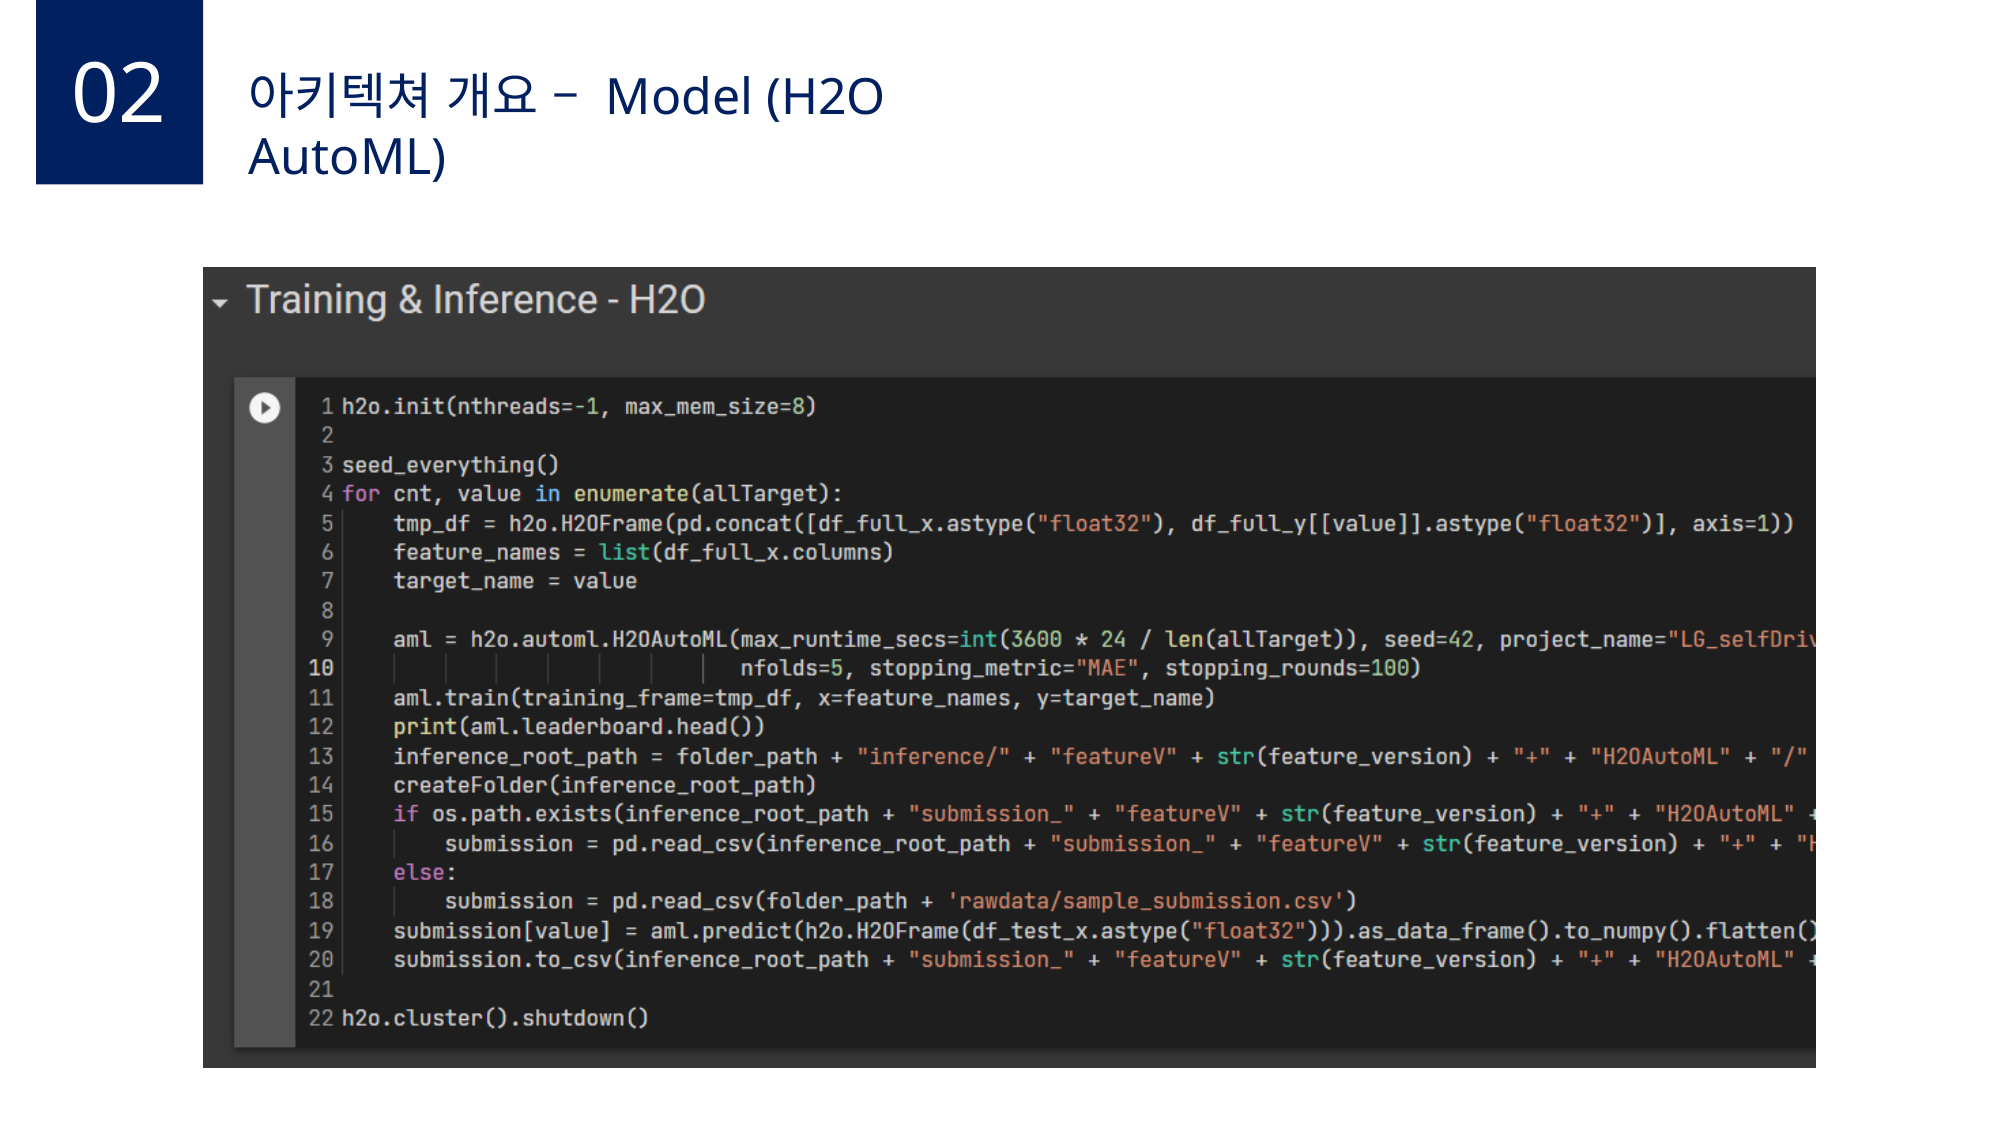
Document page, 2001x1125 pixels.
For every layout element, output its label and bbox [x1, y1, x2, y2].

picture [203, 267, 1816, 1068]
text_box [36, 0, 1102, 185]
